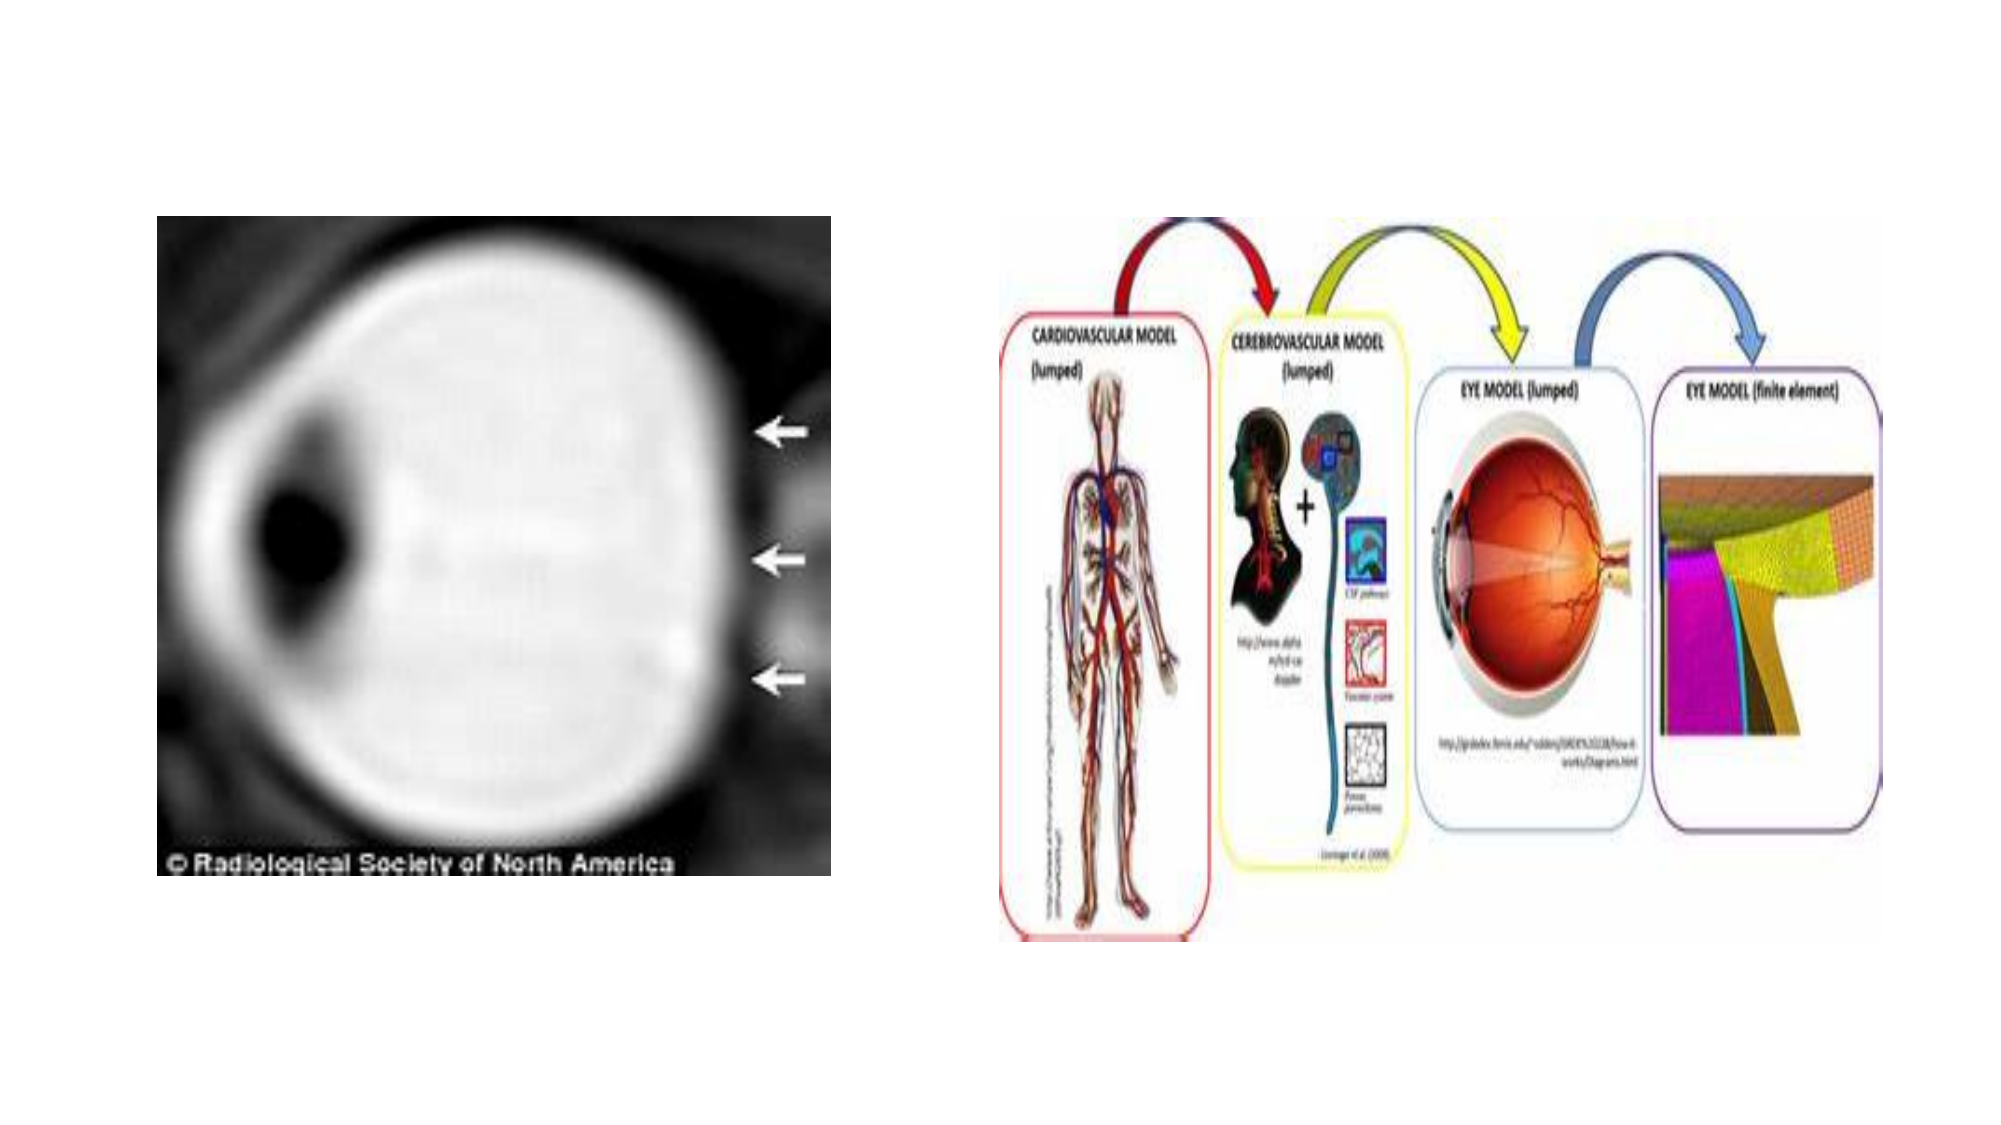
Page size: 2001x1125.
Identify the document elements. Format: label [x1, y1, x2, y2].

list [157, 216, 831, 876]
picture [999, 217, 1883, 942]
